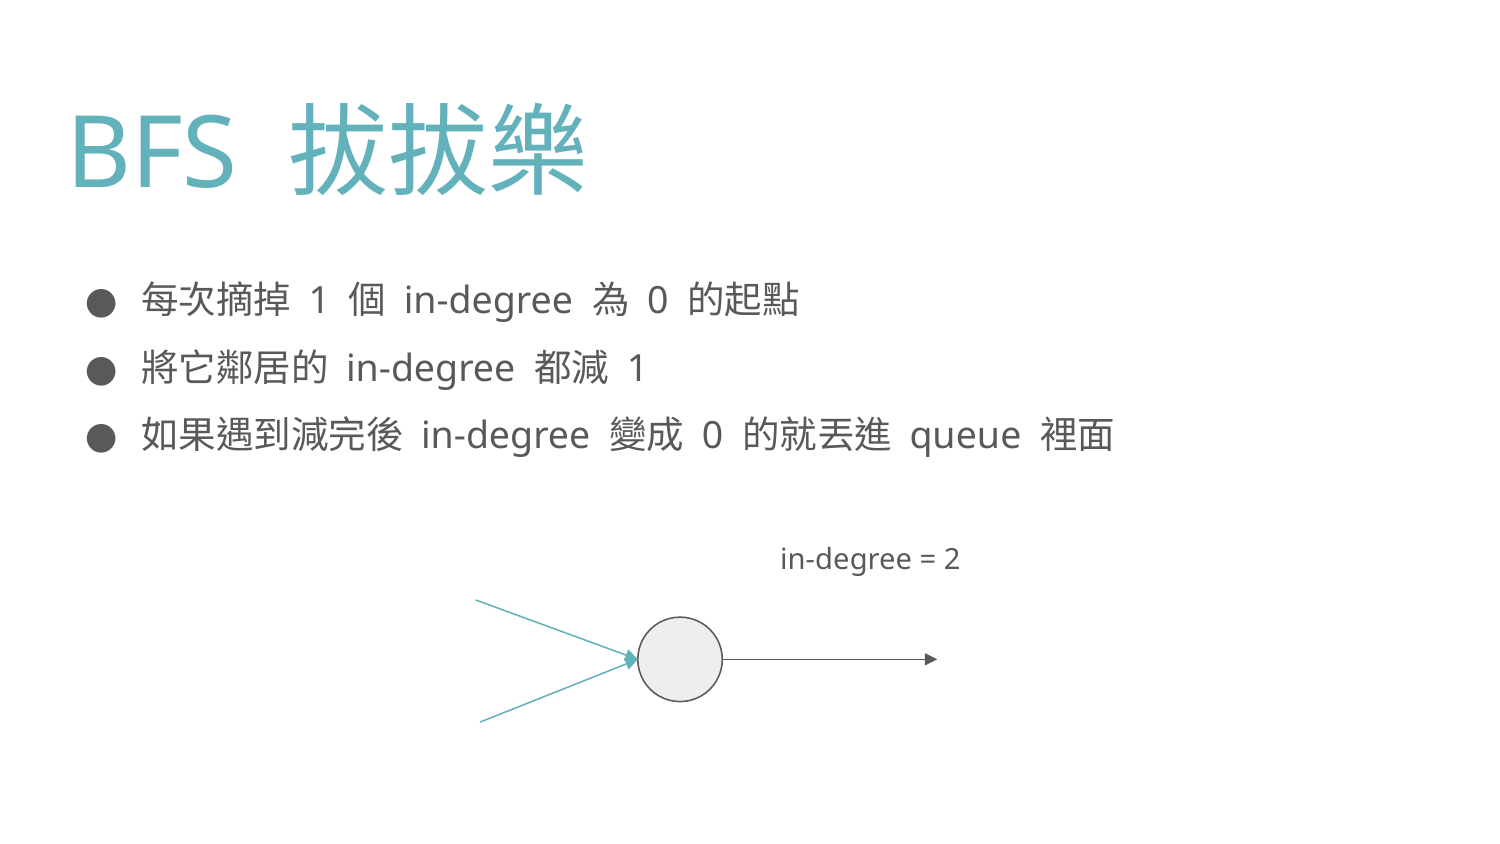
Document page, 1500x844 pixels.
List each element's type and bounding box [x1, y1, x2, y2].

title [51, 72, 1449, 221]
text_box [765, 525, 1032, 589]
list [51, 239, 1449, 750]
text_box [475, 599, 938, 723]
